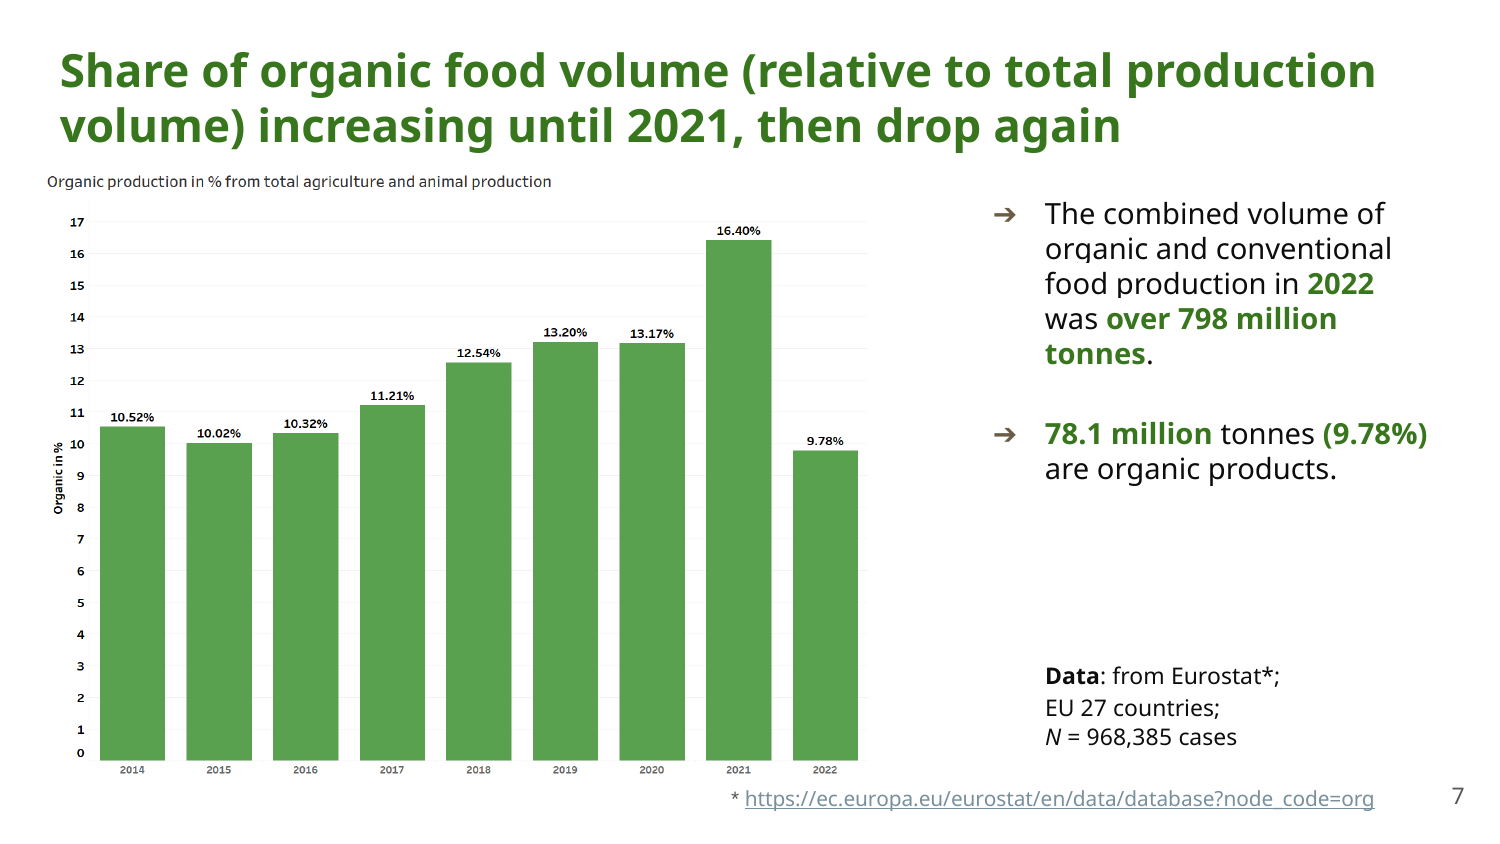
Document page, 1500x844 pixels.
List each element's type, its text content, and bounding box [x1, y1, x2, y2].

list The combined volume of organic and conventional food production in 2022 was over 798 million tonnes. 78.1 million tonnes (9.78%) are organic products. [955, 180, 1449, 494]
slide_number ‹#› [1390, 764, 1480, 830]
title Share of organic food volume (relative to total production volume) increasing until 2021, then drop again [44, 72, 1443, 167]
text_box * https://ec.europa.eu/eurostat/en/data/database?node_code=org [51, 764, 1390, 830]
list Data: from Eurostat*; EU 27 countries; N = 968,385 cases [1030, 629, 1398, 765]
picture [44, 166, 868, 777]
